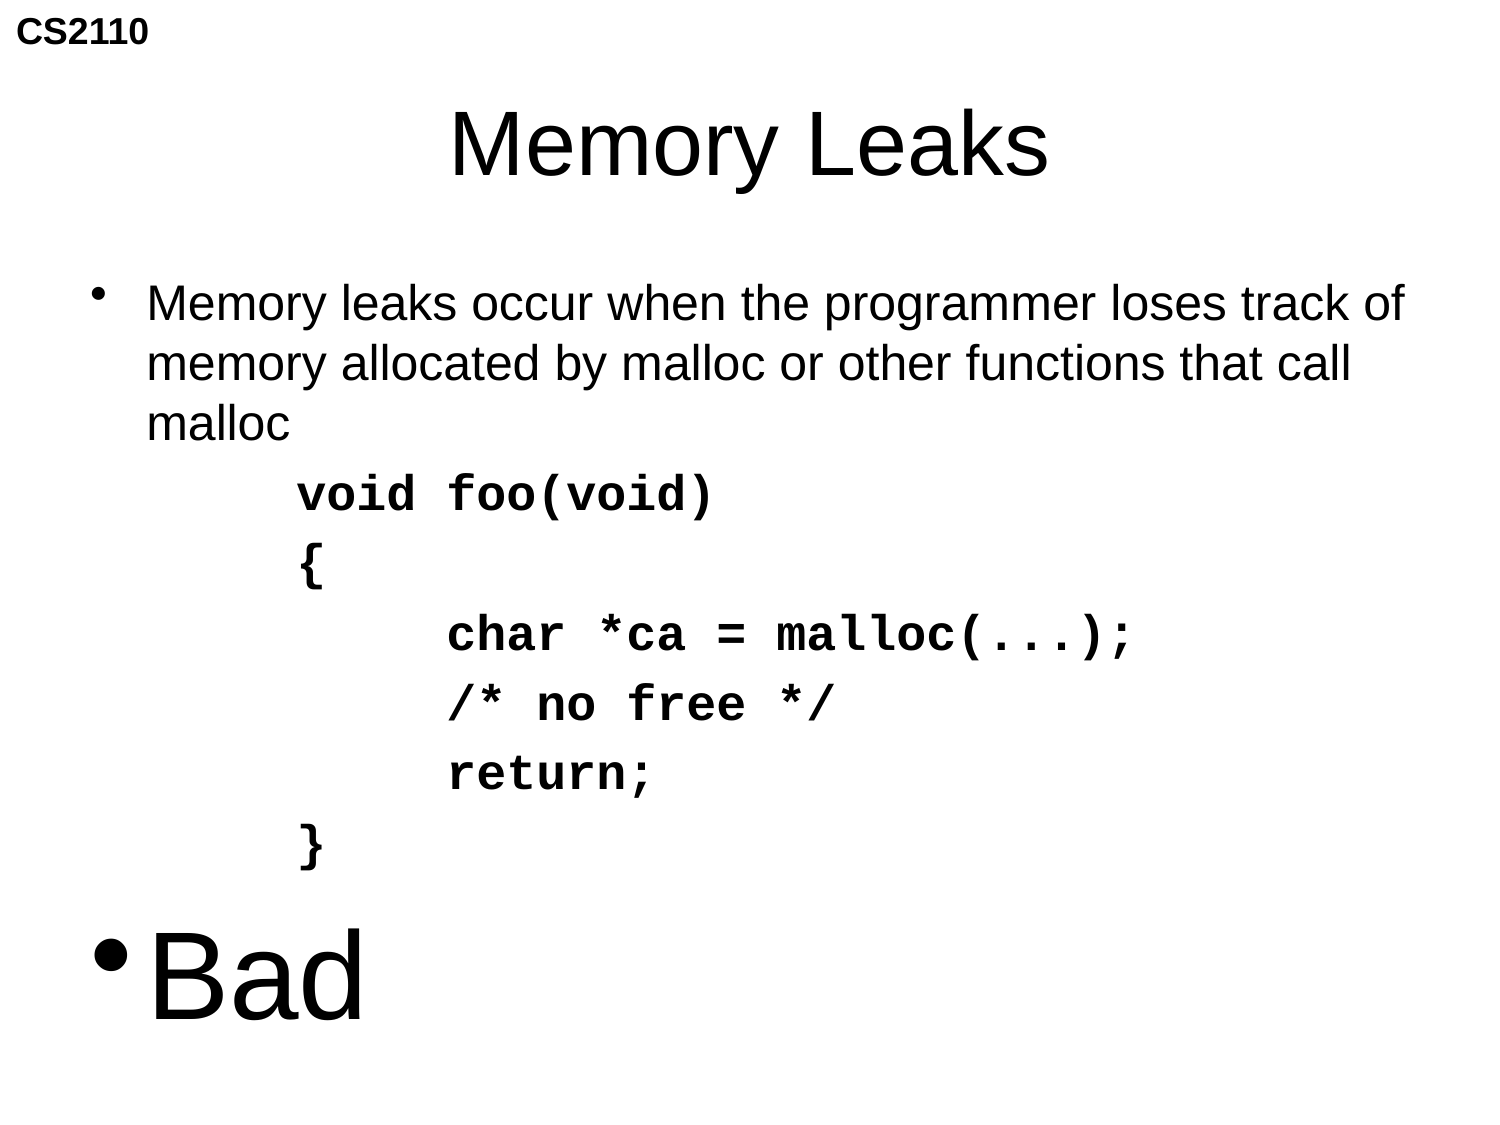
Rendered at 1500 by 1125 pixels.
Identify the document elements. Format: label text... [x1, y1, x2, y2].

title Memory Leaks [75, 45, 1425, 233]
list Memory leaks occur when the programmer loses track of memory allocated by malloc or other functions that call malloc void foo(void) { char *ca = malloc(...); /* no free */ return; } Bad [75, 262, 1425, 1100]
